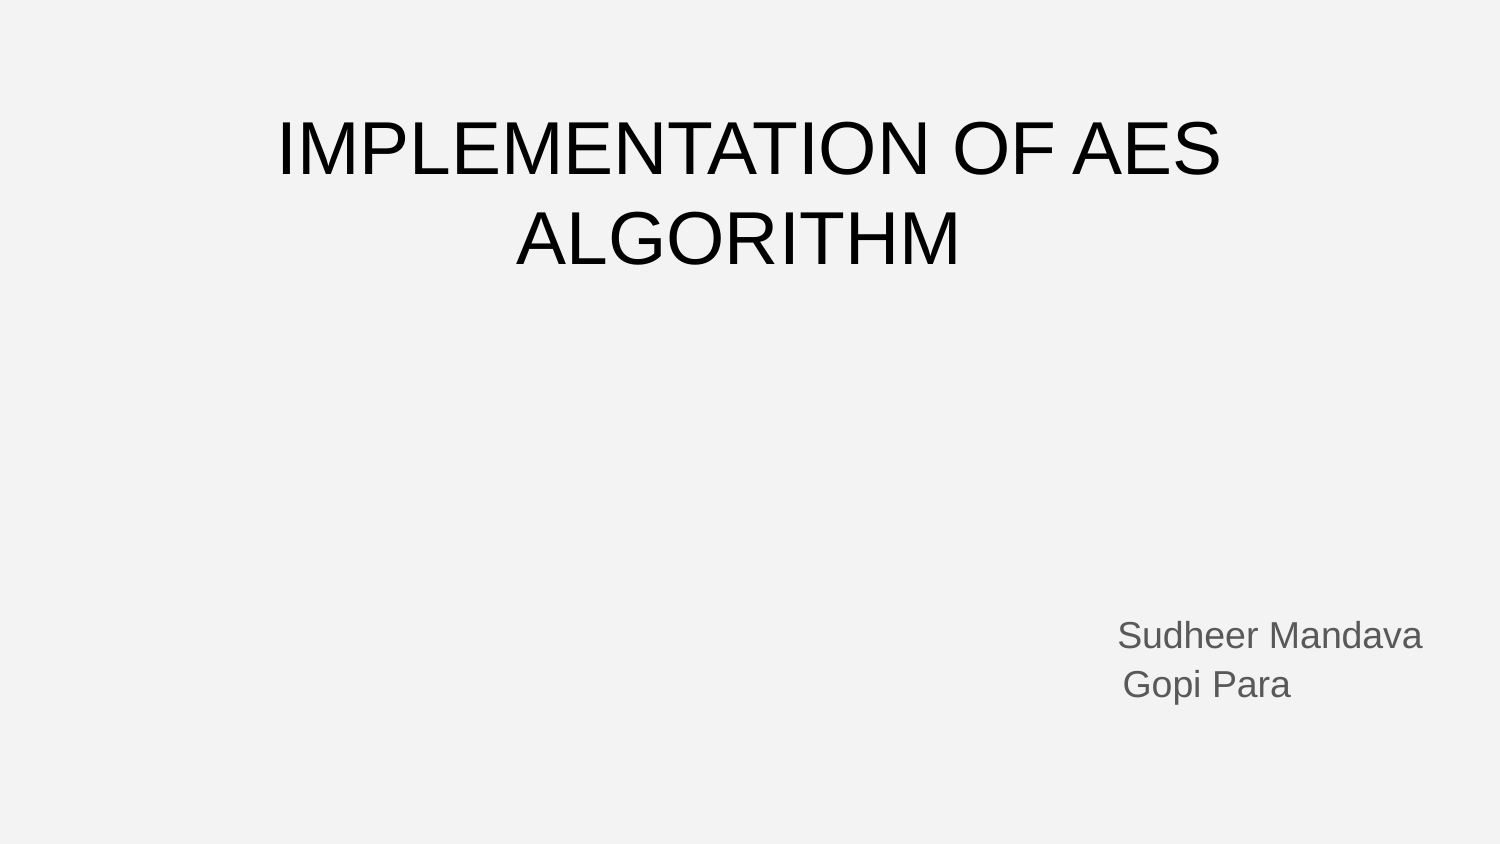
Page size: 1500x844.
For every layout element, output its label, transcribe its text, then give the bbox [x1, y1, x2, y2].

title IMPLEMENTATION OF AES ALGORITHM [51, 122, 1449, 295]
subtitle Sudheer Mandava Gopi Para [51, 435, 1449, 723]
